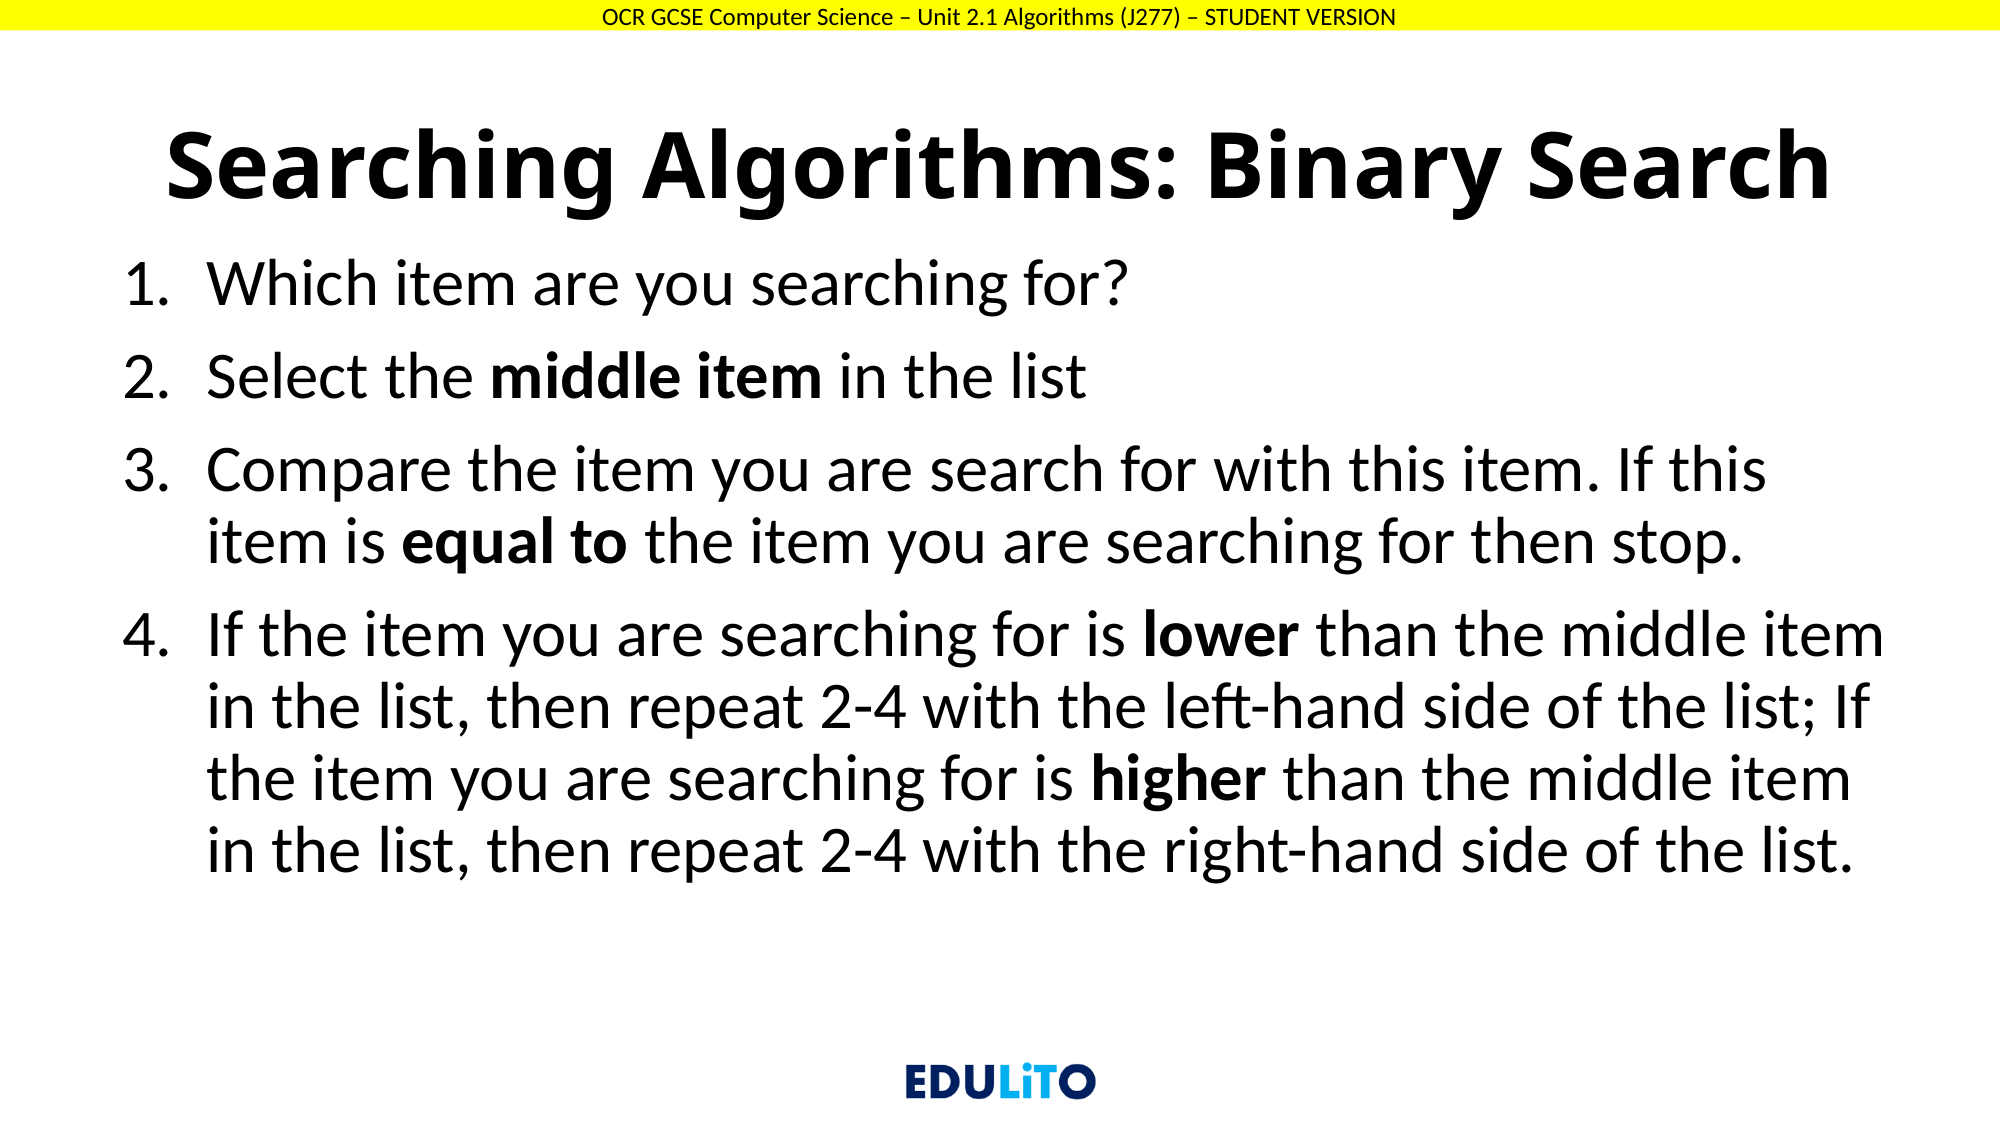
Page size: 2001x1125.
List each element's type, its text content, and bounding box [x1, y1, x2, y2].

title Searching Algorithms: Binary Search [137, 59, 1863, 240]
picture [901, 1066, 1099, 1105]
list Which item are you searching for? Select the middle item in the list Compare the item you are search for with this item. If this item is equal to the item you are searching for then stop. If the item you are searching for is lower than the middle item in the list, then repeat 2-4 with the left-hand side of the list; If the item you are searching for is higher than the middle item in the list, then repeat 2-4 with the right-hand side of the list. [107, 240, 1916, 1066]
